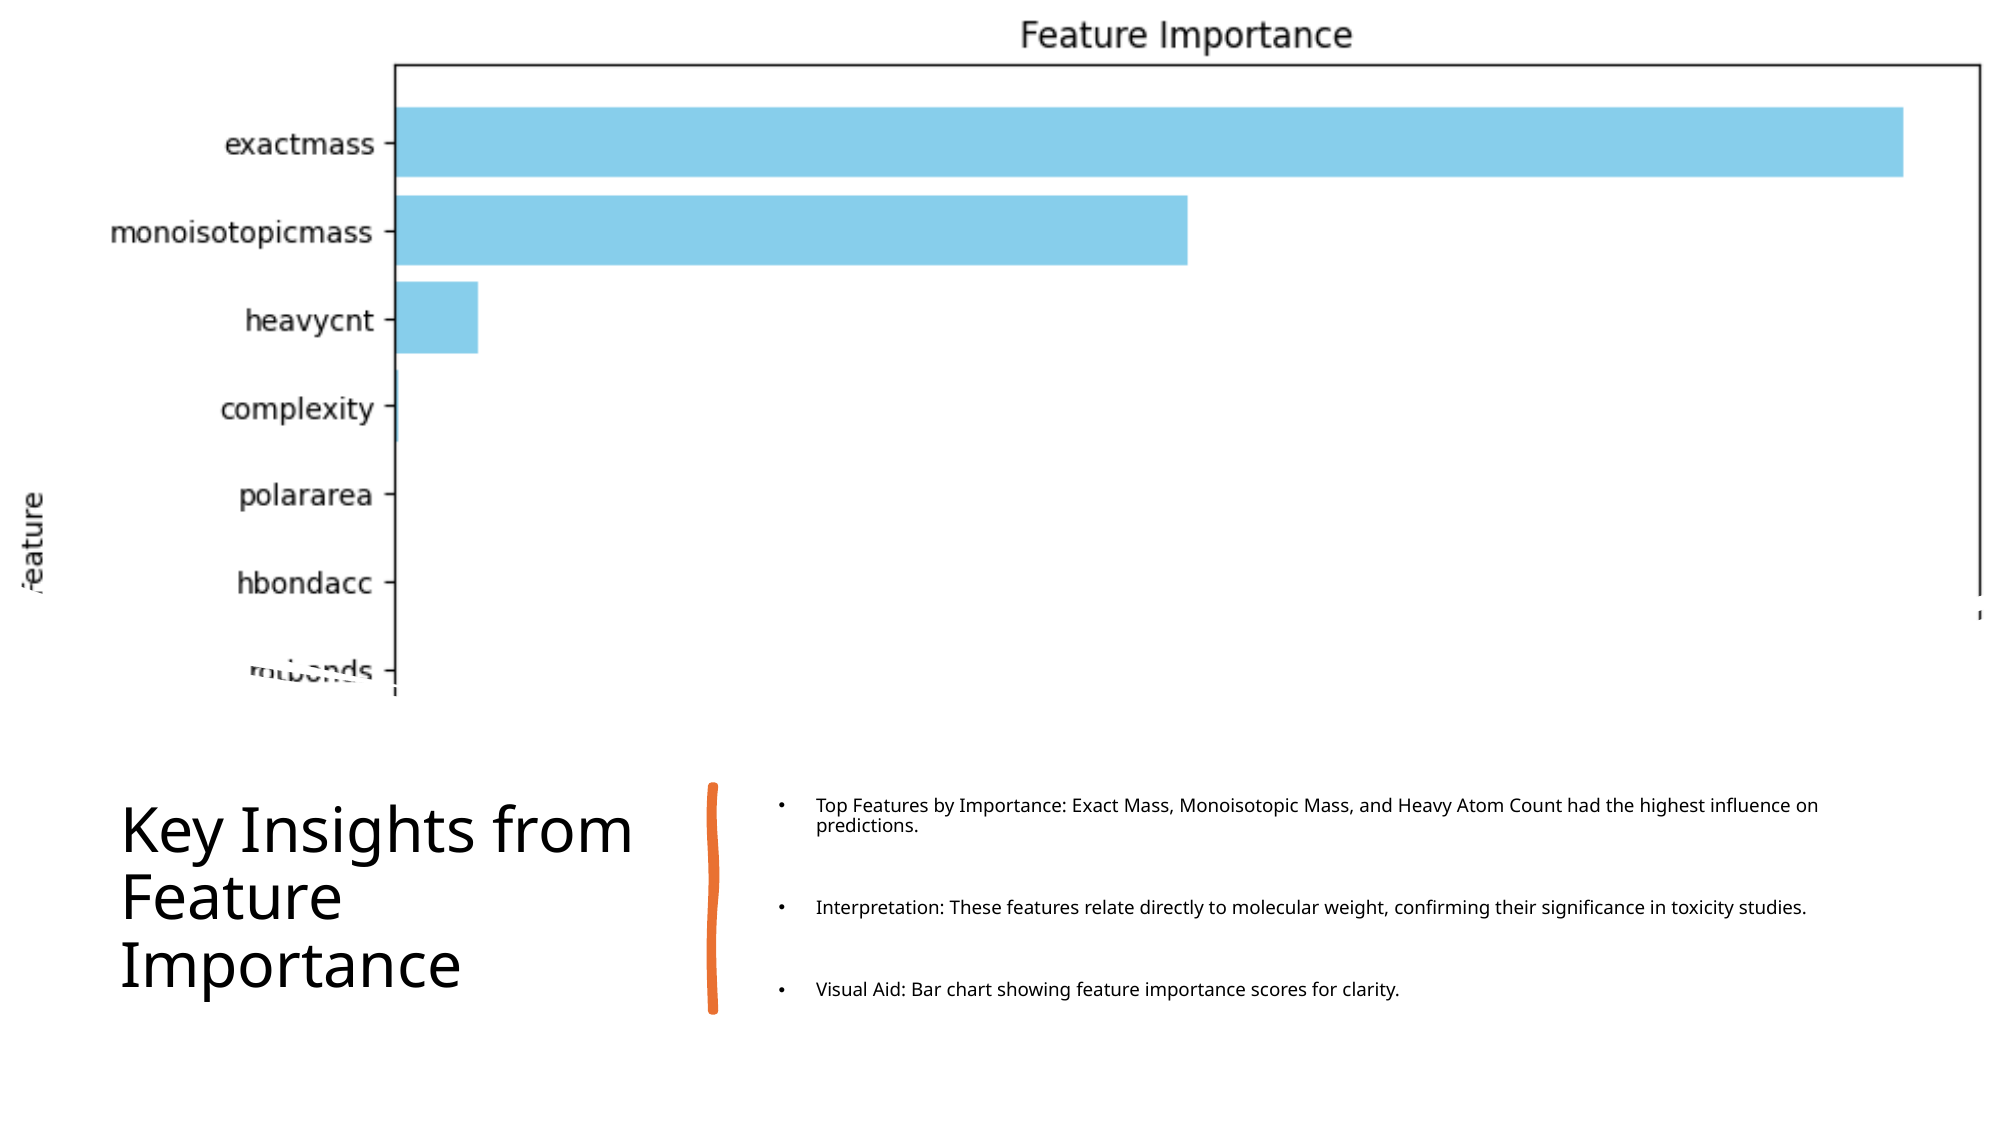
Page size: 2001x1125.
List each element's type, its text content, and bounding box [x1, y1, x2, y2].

list Top Features by Importance: Exact Mass, Monoisotopic Mass, and Heavy Atom Count had the highest influence on predictions. Interpretation: These features relate directly to molecular weight, confirming their significance in toxicity studies. Visual Aid: Bar chart showing feature importance scores for clarity. [763, 783, 1895, 1014]
text_box [708, 784, 718, 1013]
title Key Insights from Feature Importance [105, 783, 666, 1016]
picture [0, 0, 2000, 749]
text_box [0, 749, 2000, 1125]
